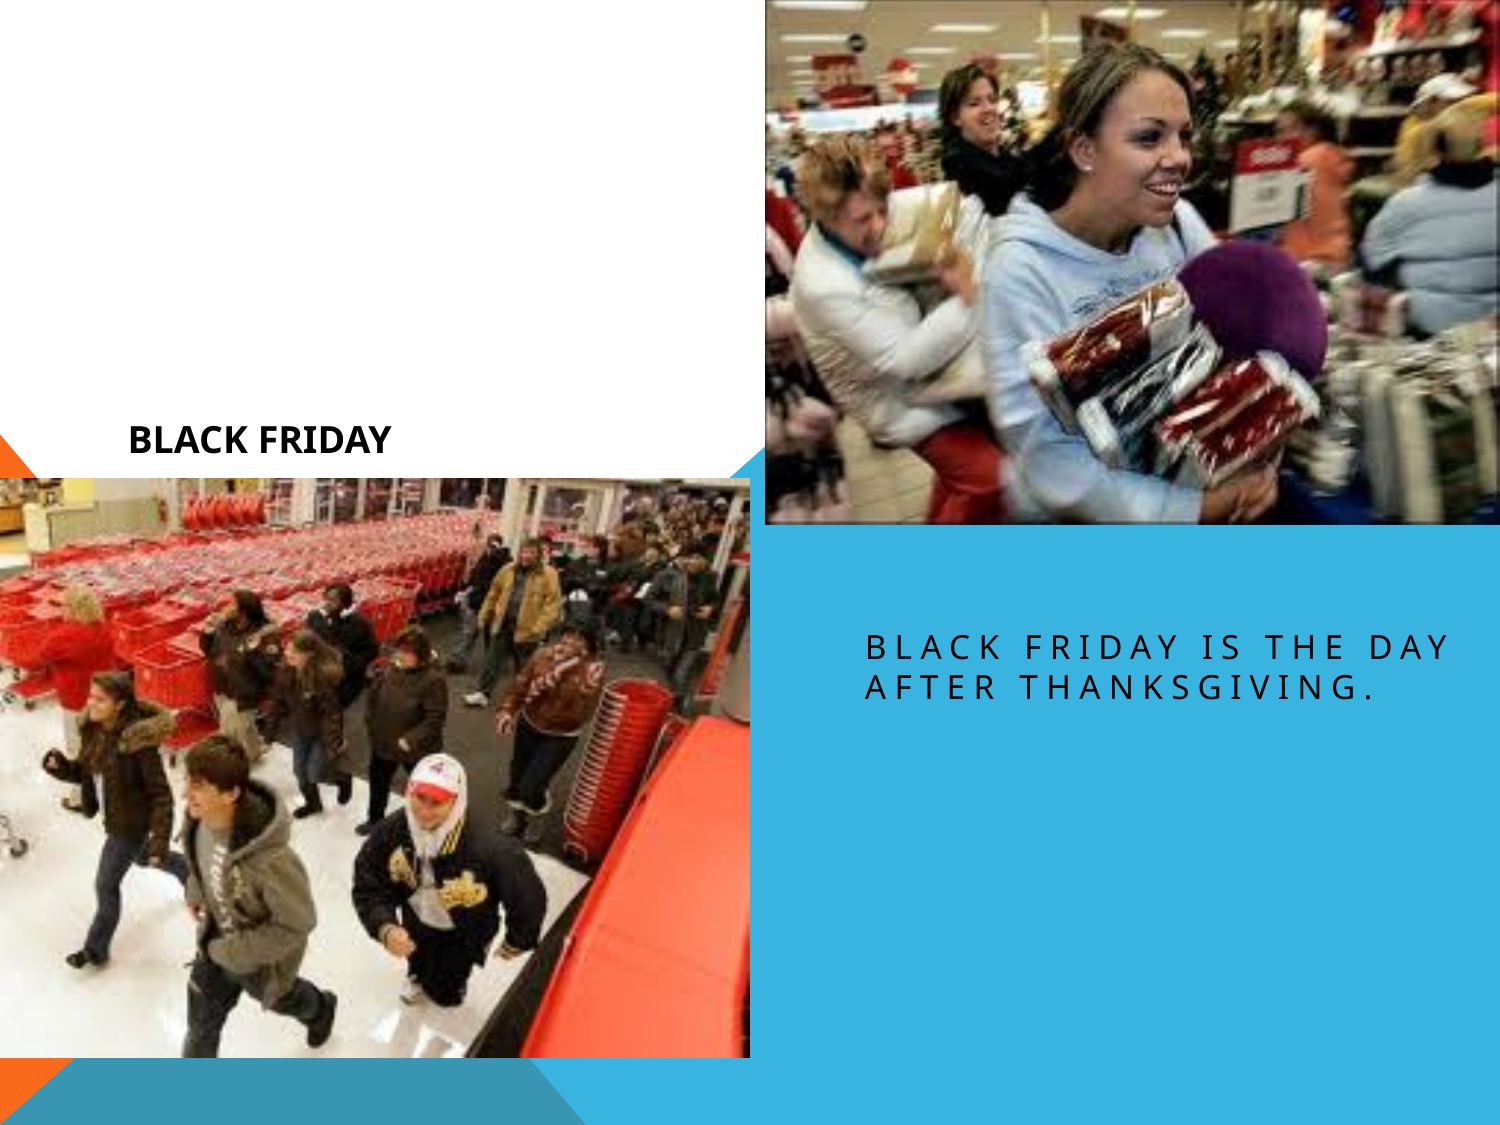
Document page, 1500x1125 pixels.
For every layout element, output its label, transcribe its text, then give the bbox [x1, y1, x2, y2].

title Black Friday [112, 275, 700, 463]
subtitle Black Friday is the day after Thanksgiving. [849, 624, 1475, 1000]
picture [0, 478, 751, 1059]
picture [764, 0, 1500, 526]
